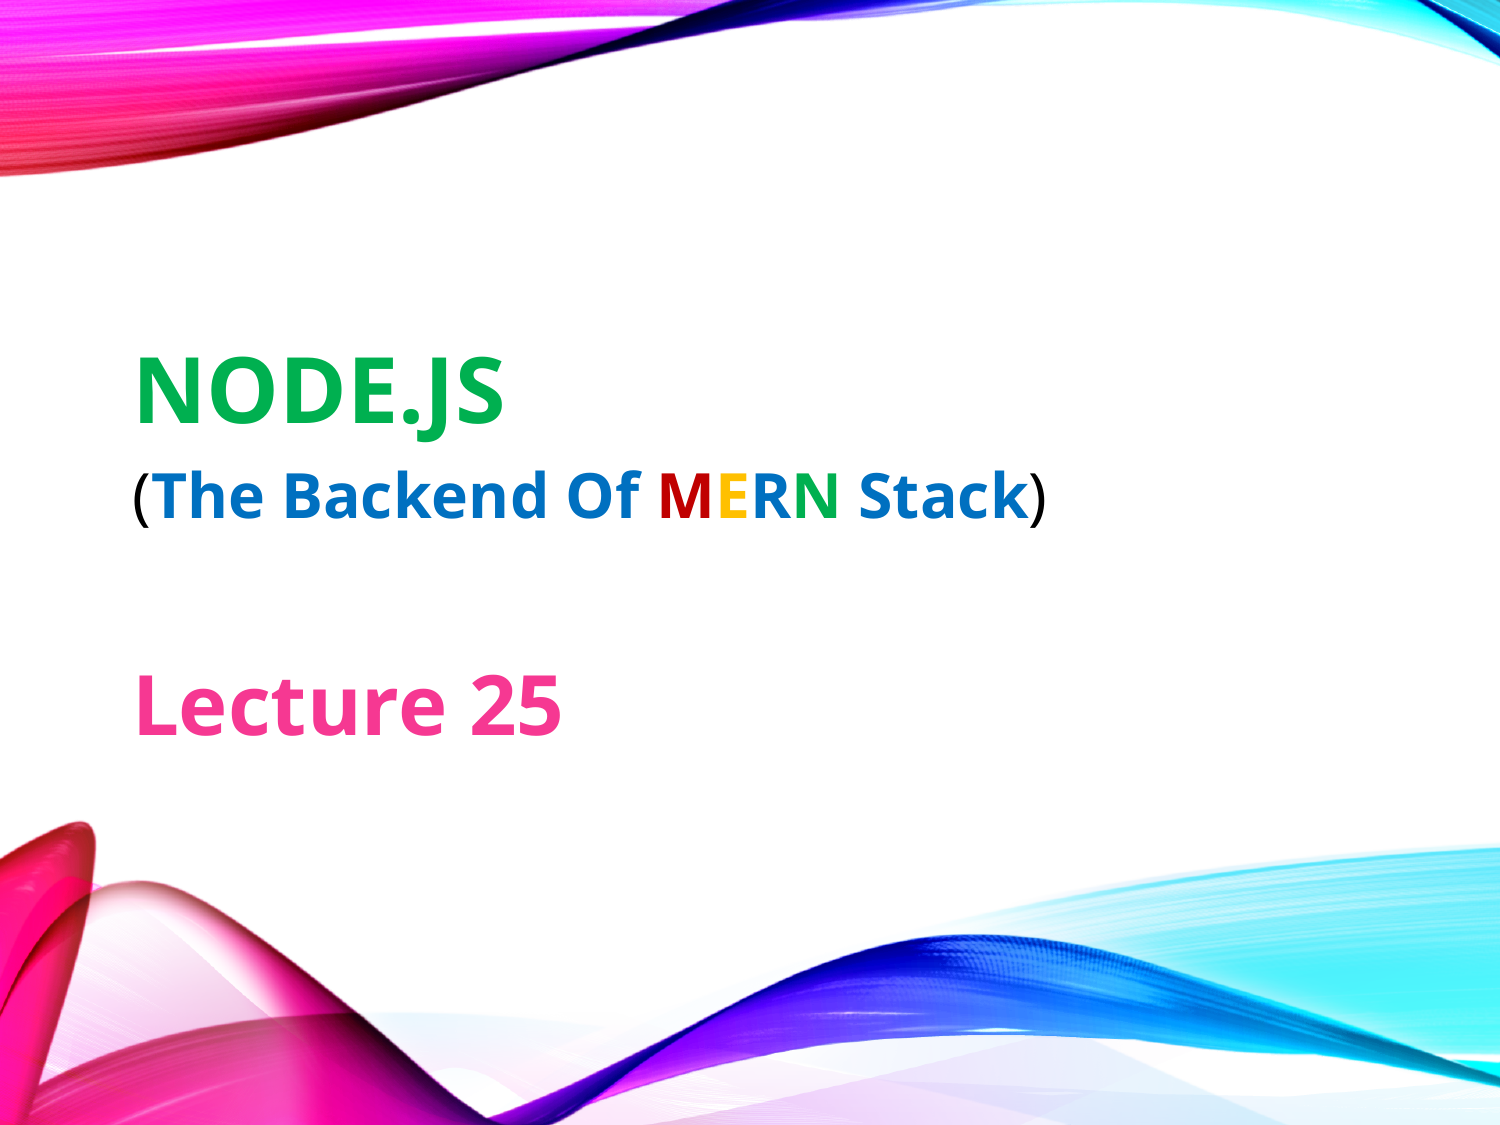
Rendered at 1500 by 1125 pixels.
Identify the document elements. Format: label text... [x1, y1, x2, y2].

picture [0, 819, 1500, 1125]
text_box NODE.JS (The Backend Of MERN Stack) Lecture 25 [117, 336, 1383, 788]
picture [0, 0, 1500, 178]
